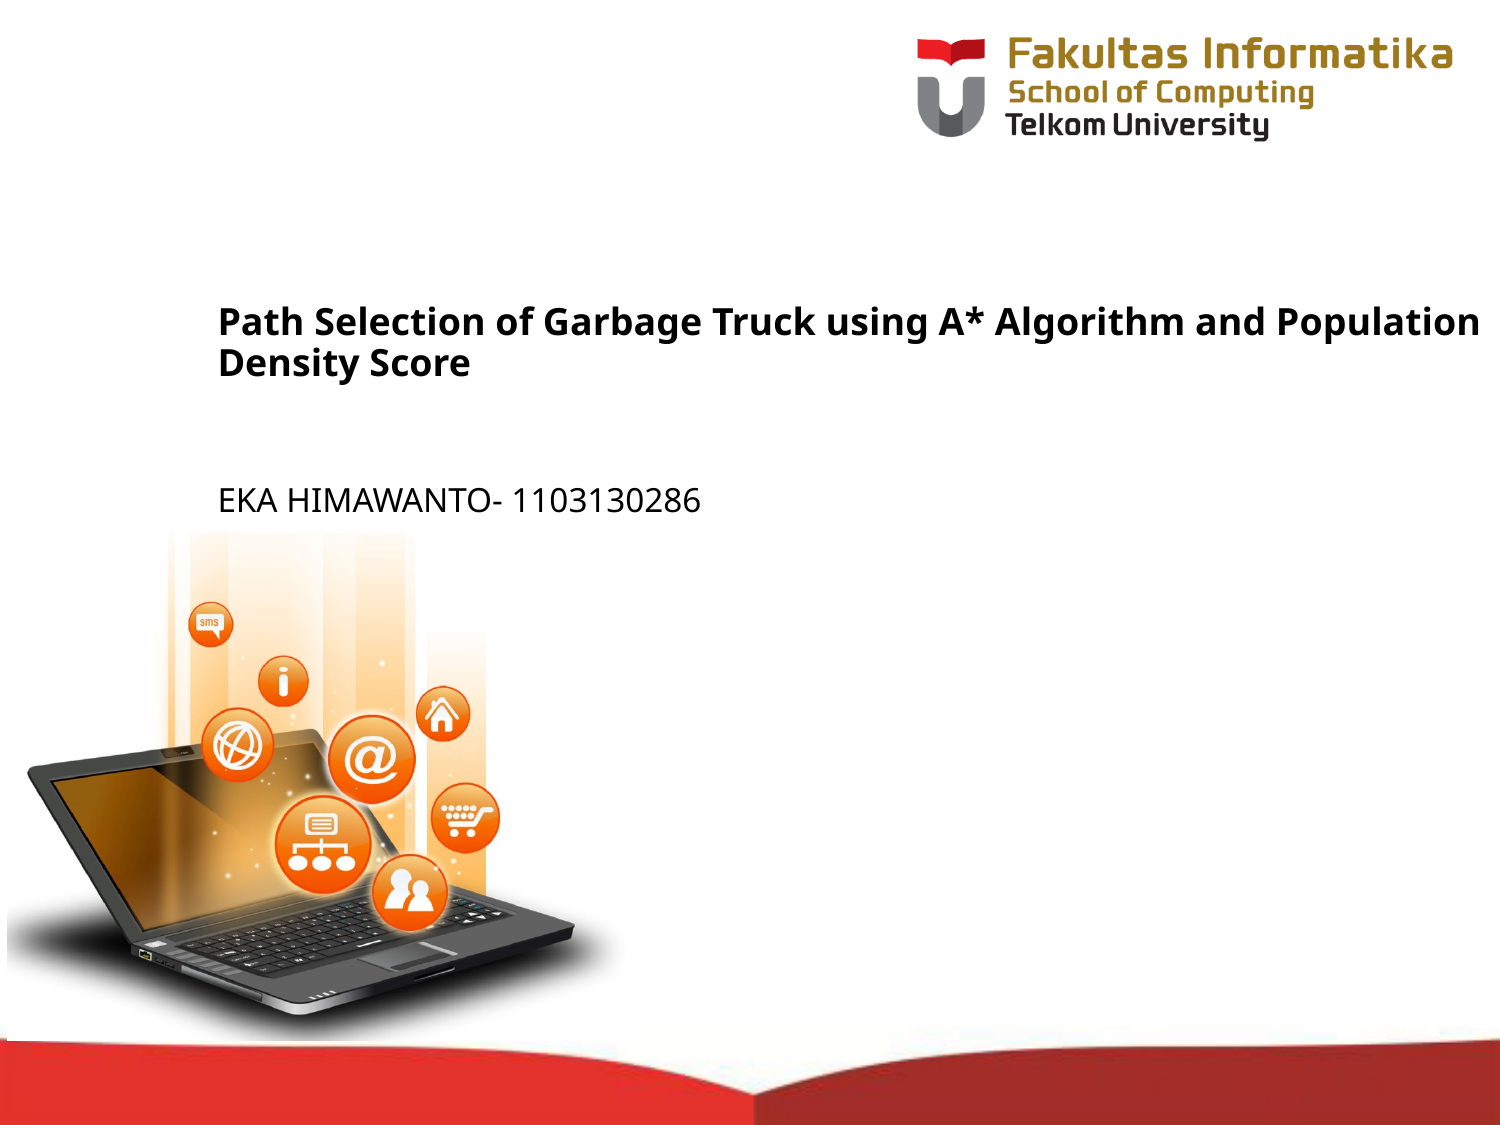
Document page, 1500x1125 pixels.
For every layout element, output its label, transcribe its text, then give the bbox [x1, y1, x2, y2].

list EKA HIMAWANTO- 1103130286 [202, 471, 1500, 534]
picture [916, 35, 1453, 142]
picture [0, 533, 1500, 1125]
title Path Selection of Garbage Truck using A* Algorithm and Population Density Score [202, 281, 1500, 407]
